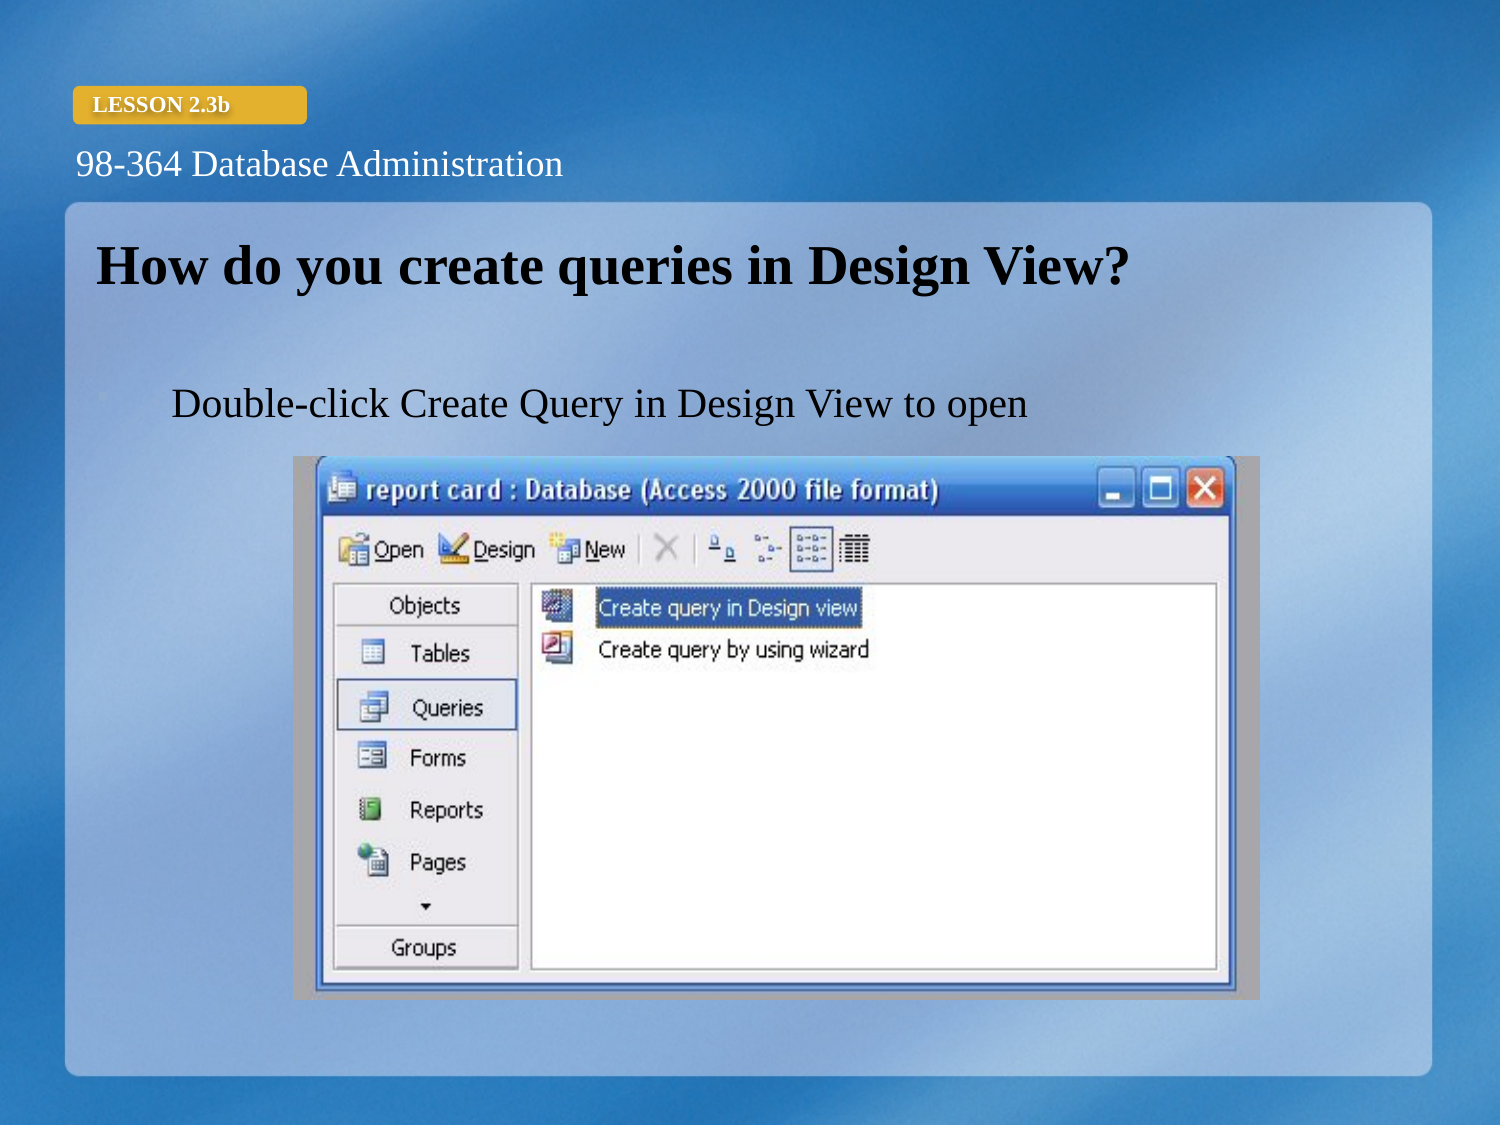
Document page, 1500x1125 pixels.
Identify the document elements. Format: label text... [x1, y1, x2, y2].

picture [0, 0, 1500, 1125]
list How do you create queries in Design View? Double-click Create Query in Design View to open [81, 228, 1462, 994]
